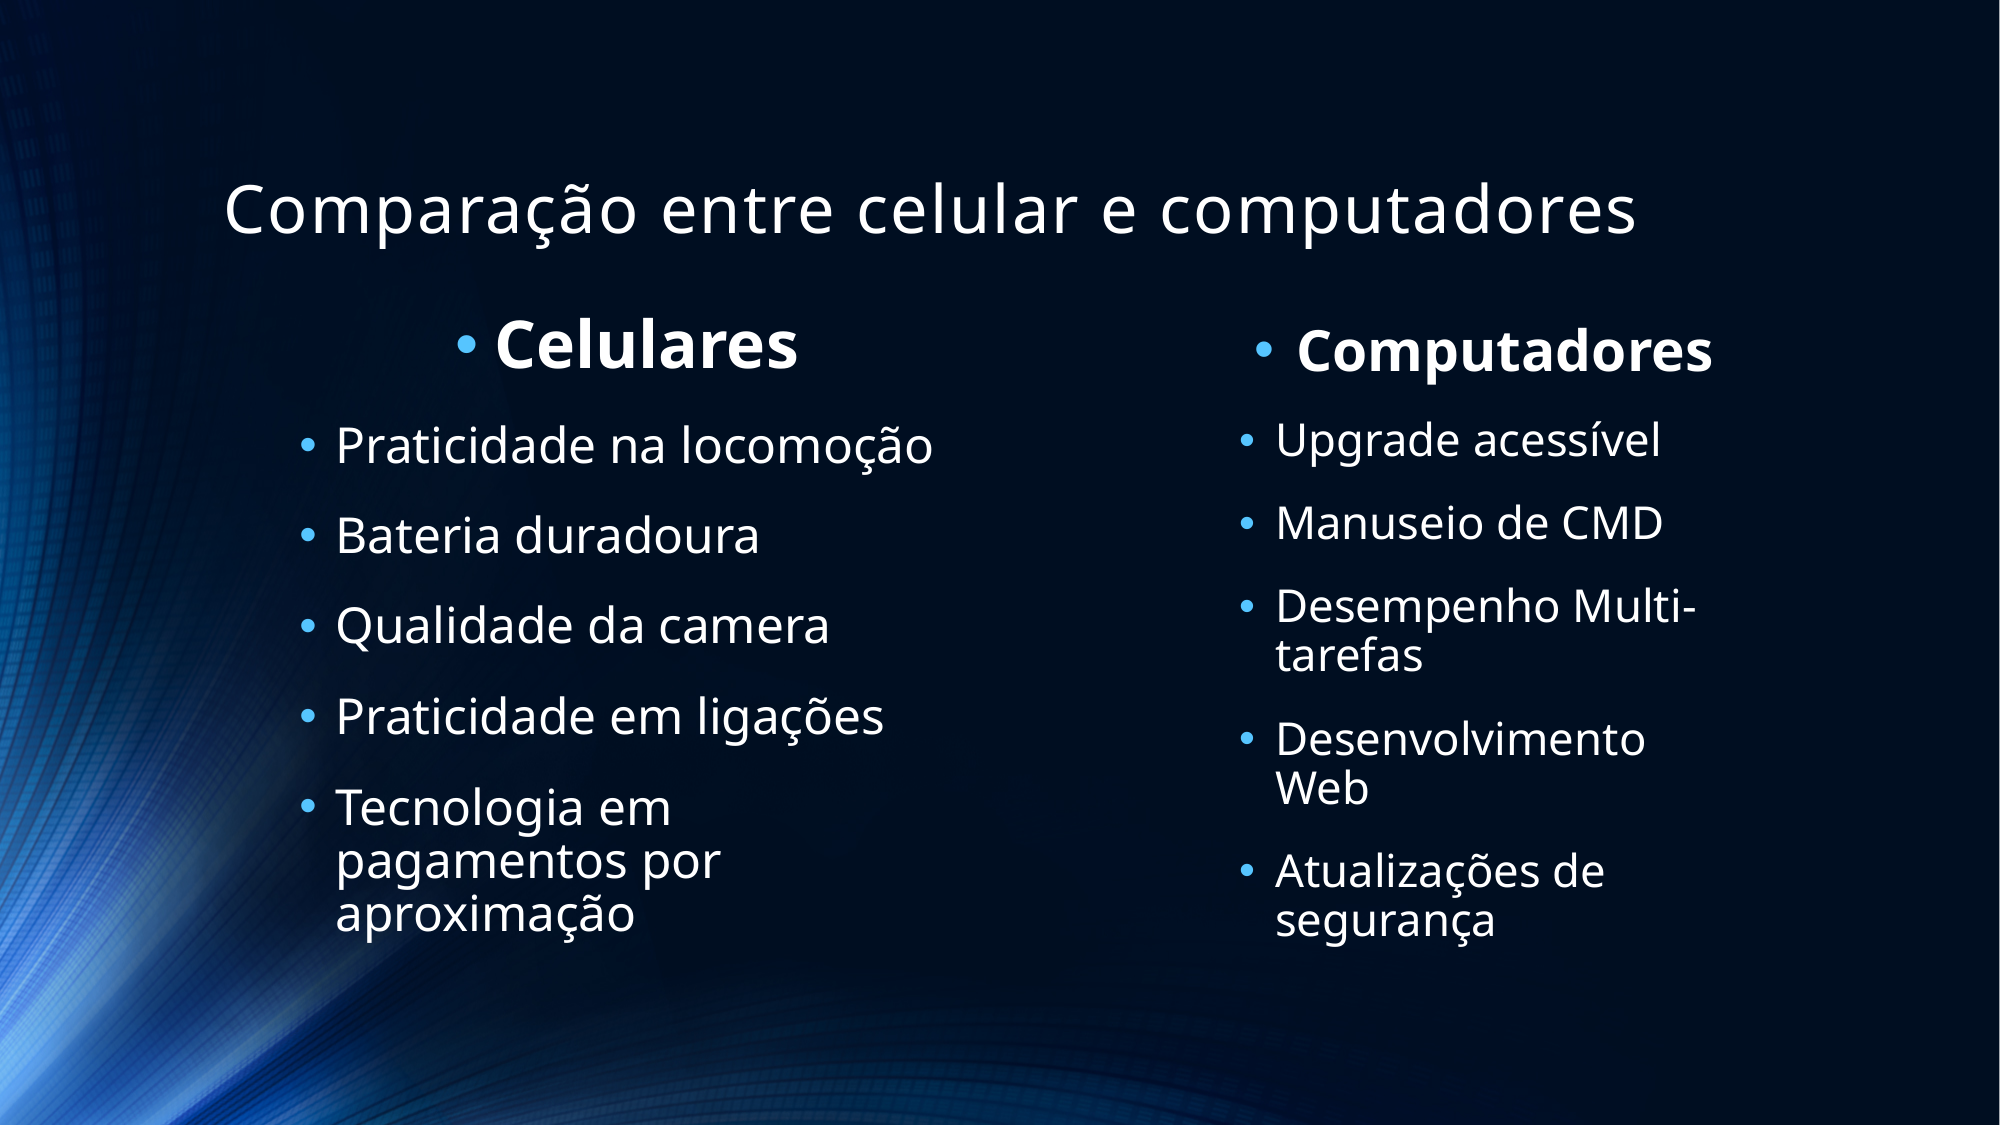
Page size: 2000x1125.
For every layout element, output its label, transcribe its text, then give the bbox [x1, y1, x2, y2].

list Computadores Upgrade acessível Manuseio de CMD Desempenho Multi-tarefas Desenvolvimento Web Atualizações de segurança [1224, 314, 1750, 955]
text_box Celulares Praticidade na locomoção Bateria duradoura Qualidade da camera Praticidade em ligações Tecnologia em pagamentos por aproximação [284, 304, 973, 955]
picture [0, 0, 2000, 1125]
title Comparação entre celular e computadores [208, 90, 1898, 256]
